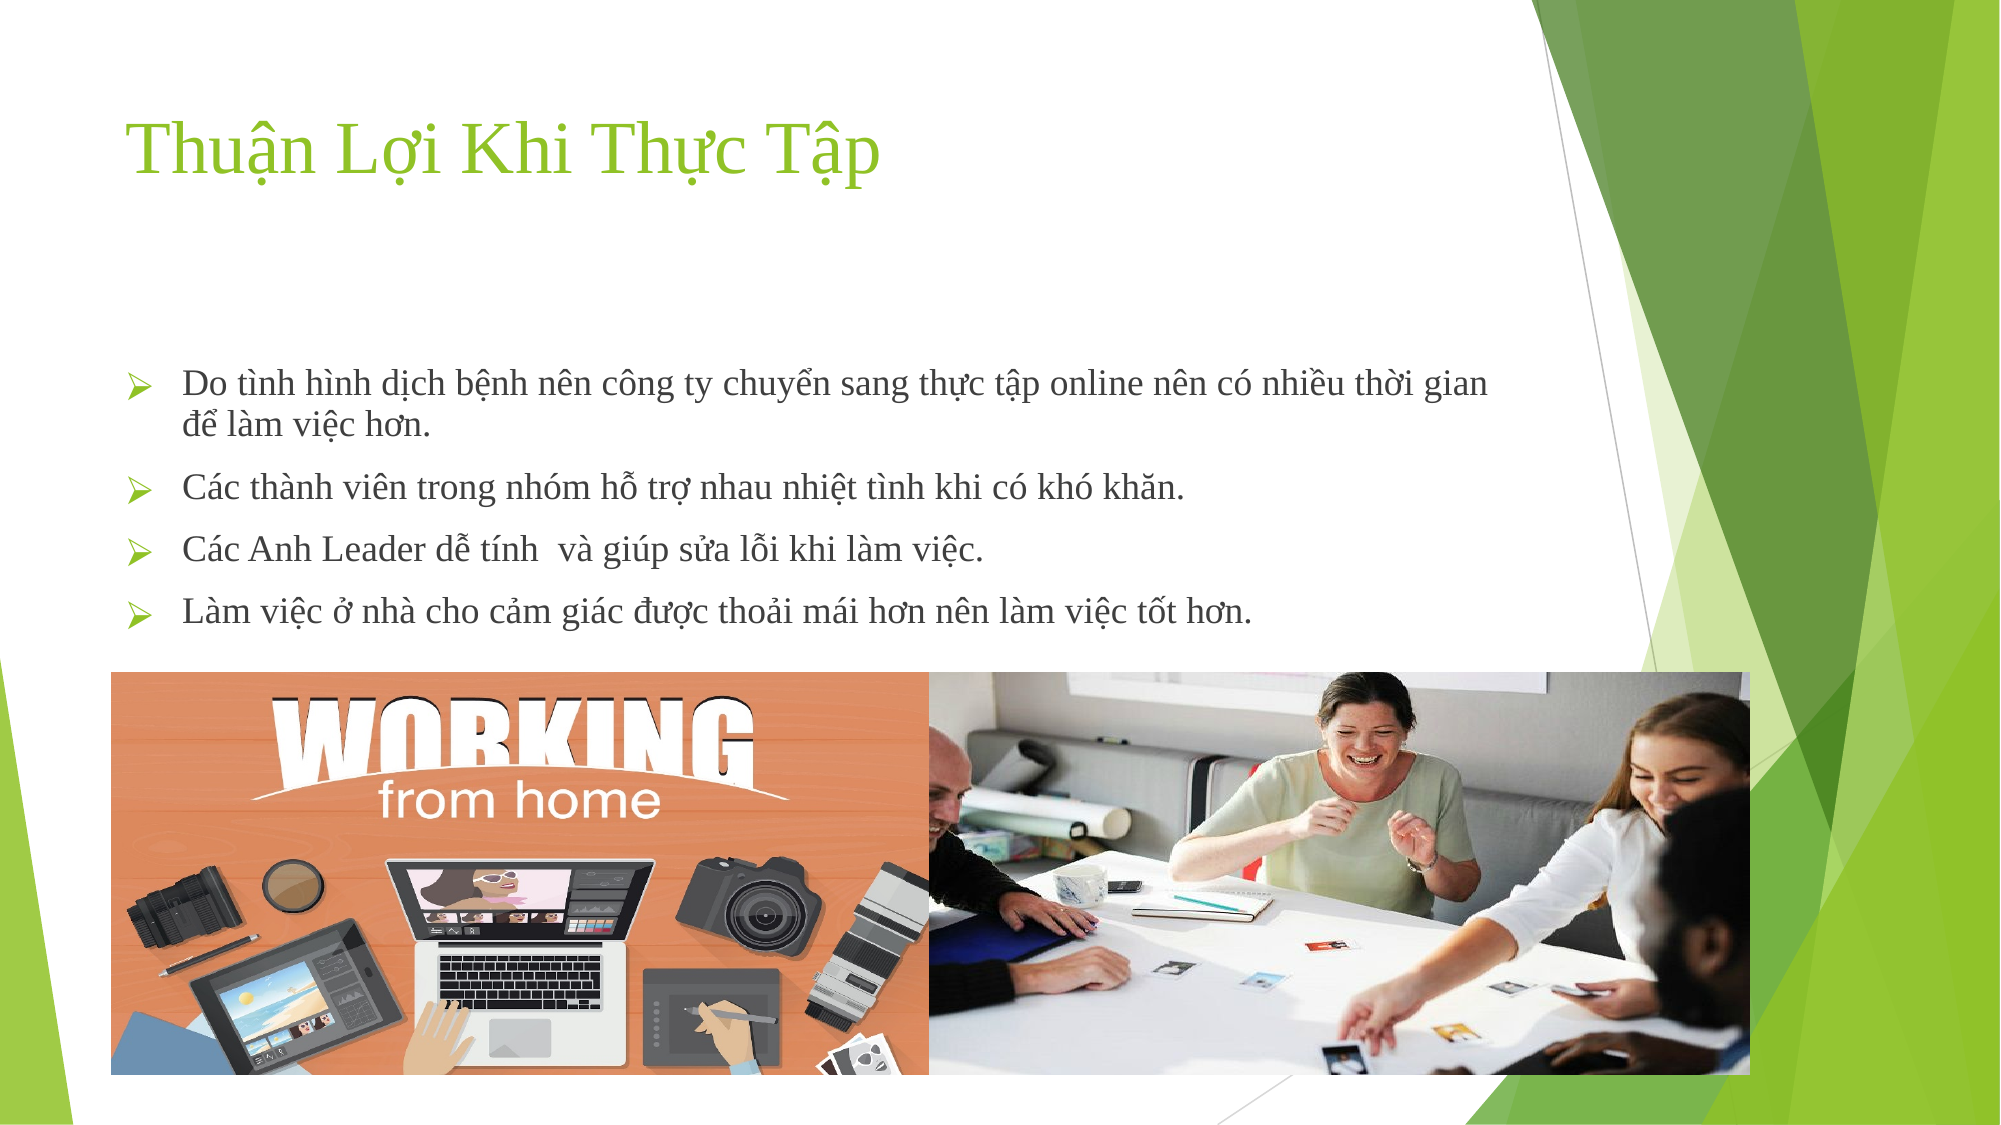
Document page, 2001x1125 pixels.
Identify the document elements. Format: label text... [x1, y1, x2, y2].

text_box Do tình hình dịch bệnh nên công ty chuyển sang thực tập online nên có nhiều thời gian để làm việc hơn. Các thành viên trong nhóm hỗ trợ nhau nhiệt tình khi có khó khăn. Các Anh Leader dễ tính và giúp sửa lỗi khi làm việc. Làm việc ở nhà cho cảm giác được thoải mái hơn nên làm việc tốt hơn. [111, 354, 1521, 671]
picture [110, 672, 1750, 1075]
text_box Thuận Lợi Khi Thực Tập [111, 99, 1521, 317]
